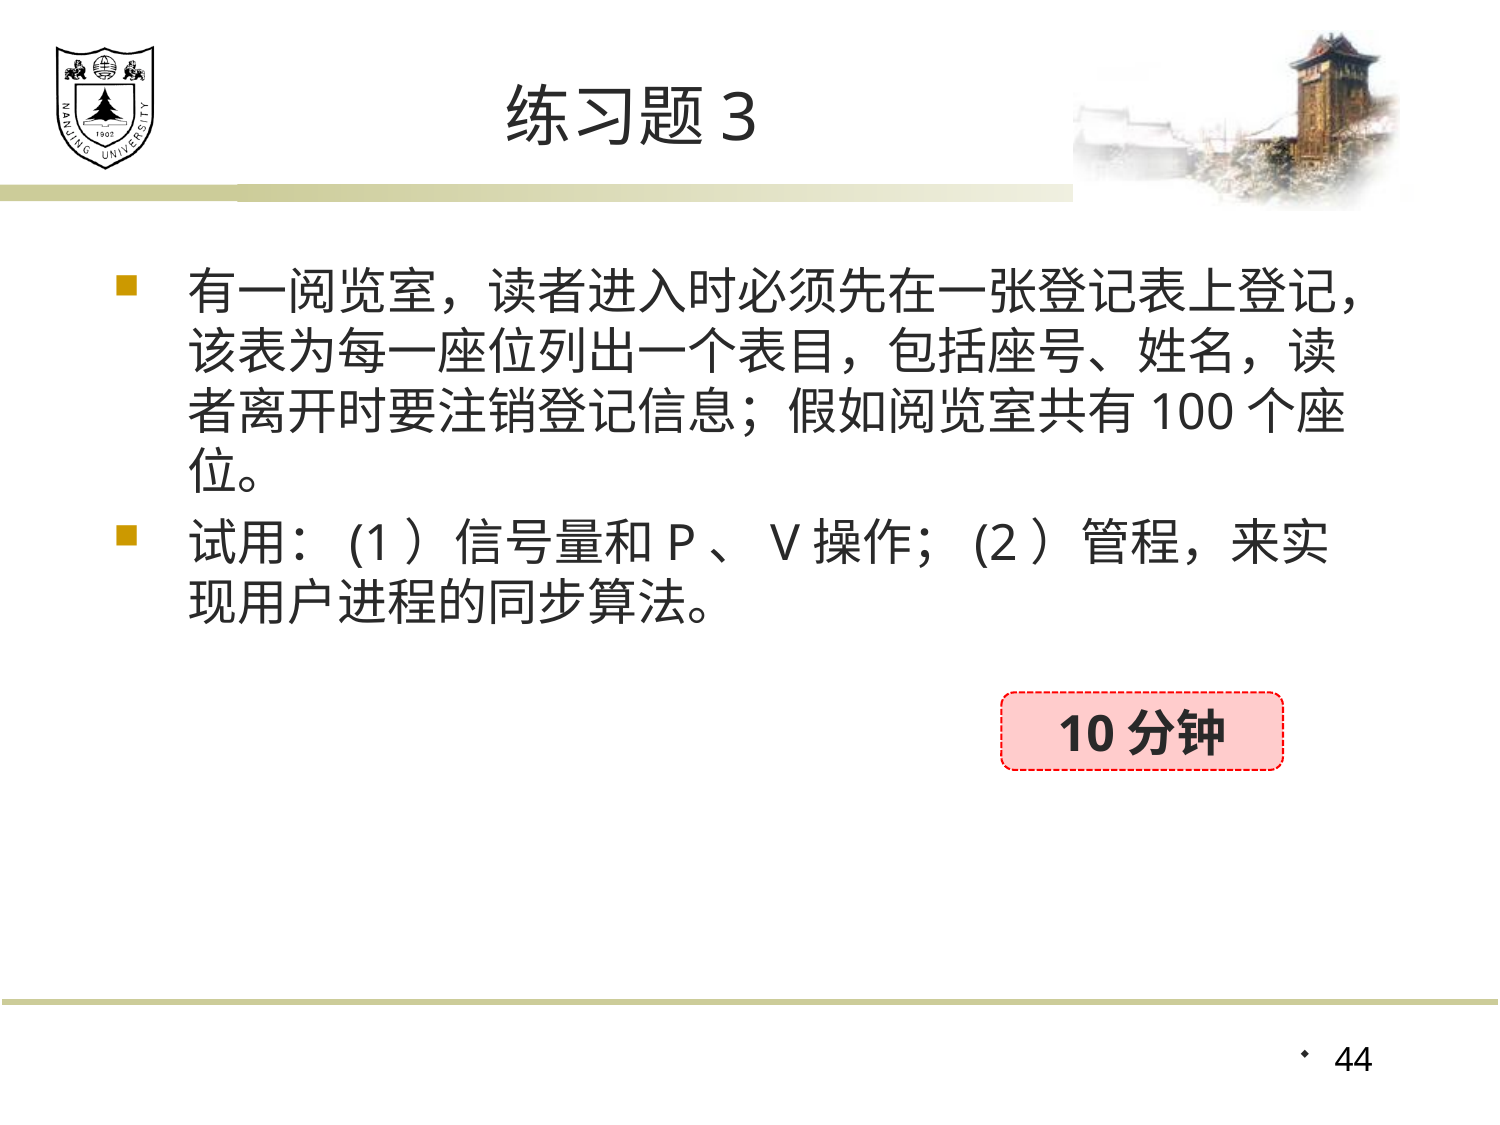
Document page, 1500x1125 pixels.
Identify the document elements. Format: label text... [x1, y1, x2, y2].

picture [1073, 30, 1400, 211]
picture [50, 42, 160, 173]
list 有一阅览室，读者进入时必须先在一张登记表上登记，该表为每一座位列出一个表目，包括座号、姓名，读者离开时要注销登记信息；假如阅览室共有100个座位。 试用：(1）信号量和P、V操作；(2）管程，来实现用户进程的同步算法。 [98, 252, 1374, 978]
text_box 10分钟 [1001, 692, 1283, 770]
picture [2, 999, 1498, 1005]
title 练习题3 [171, 66, 1093, 161]
slide_number 44 [1234, 1030, 1388, 1107]
